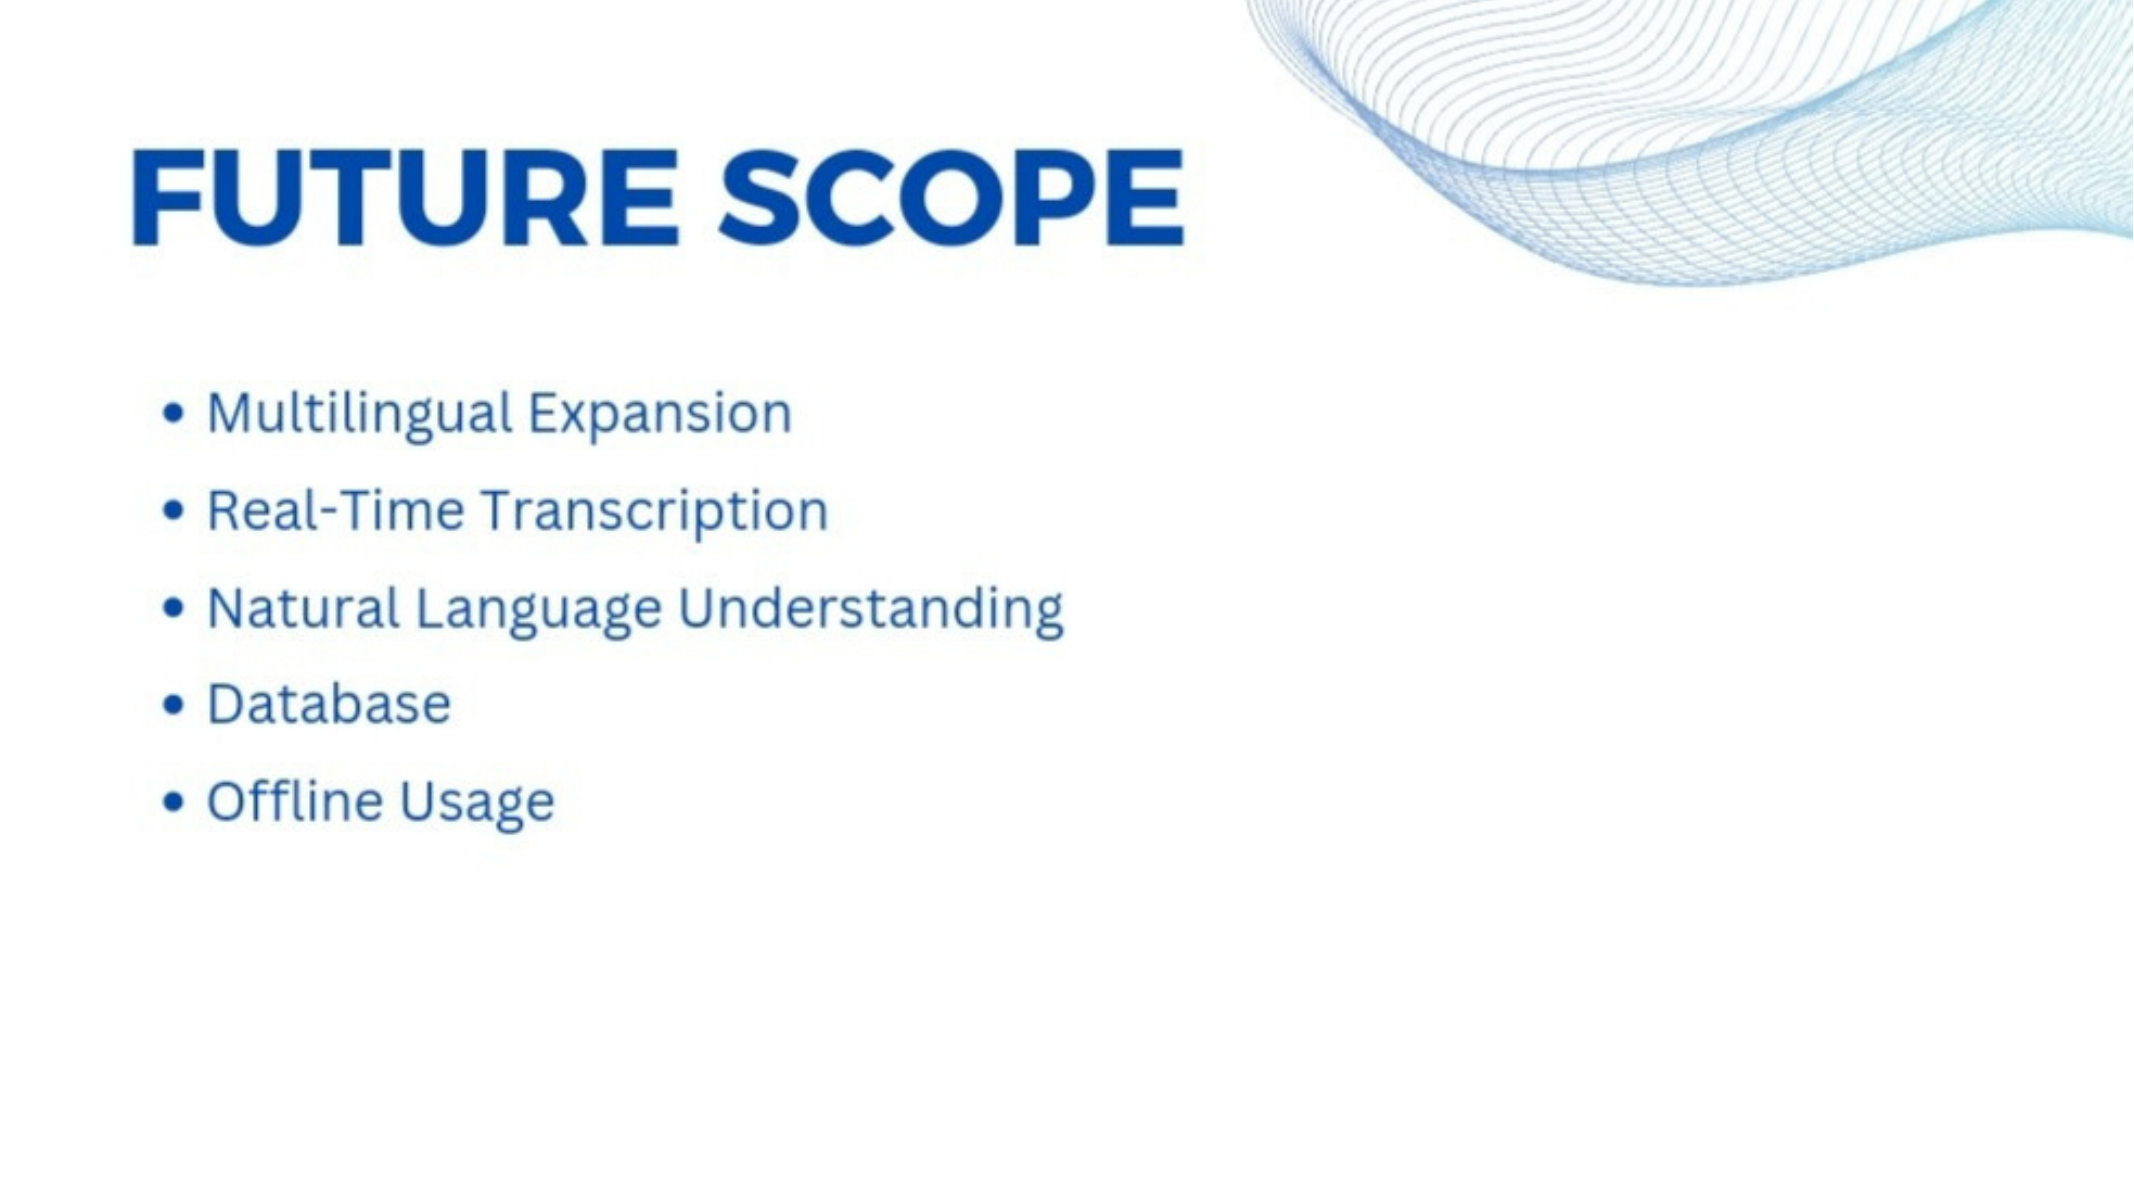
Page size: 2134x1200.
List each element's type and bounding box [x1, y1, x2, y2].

text_box [0, 0, 2133, 1200]
